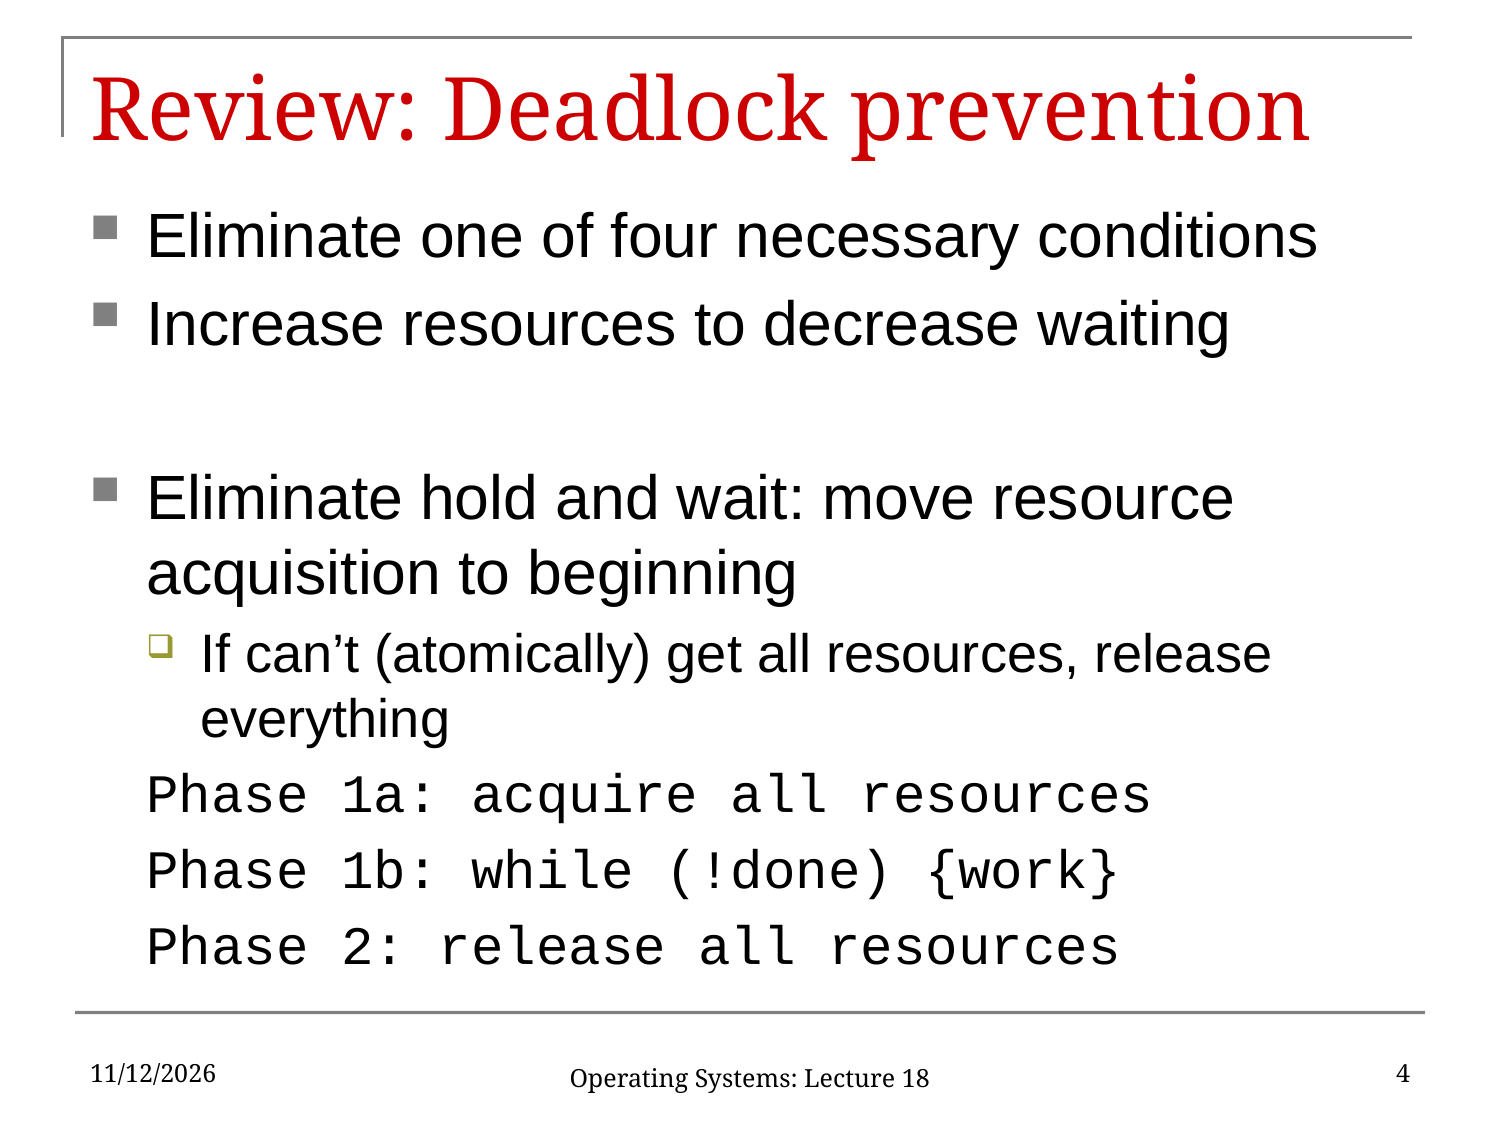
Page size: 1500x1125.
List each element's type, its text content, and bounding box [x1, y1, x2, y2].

title Review: Deadlock prevention [75, 45, 1425, 163]
footer Operating Systems: Lecture 18 [512, 1024, 988, 1101]
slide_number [74, 1023, 426, 1100]
list Eliminate one of four necessary conditions Increase resources to decrease waiting Eliminate hold and wait: move resource acquisition to beginning If can’t (atomically) get all resources, release everything Phase 1a: acquire all resources Phase 1b: while (!done) {work} Phase 2: release all resources [75, 187, 1425, 1006]
slide_number 4 [1074, 1023, 1426, 1100]
